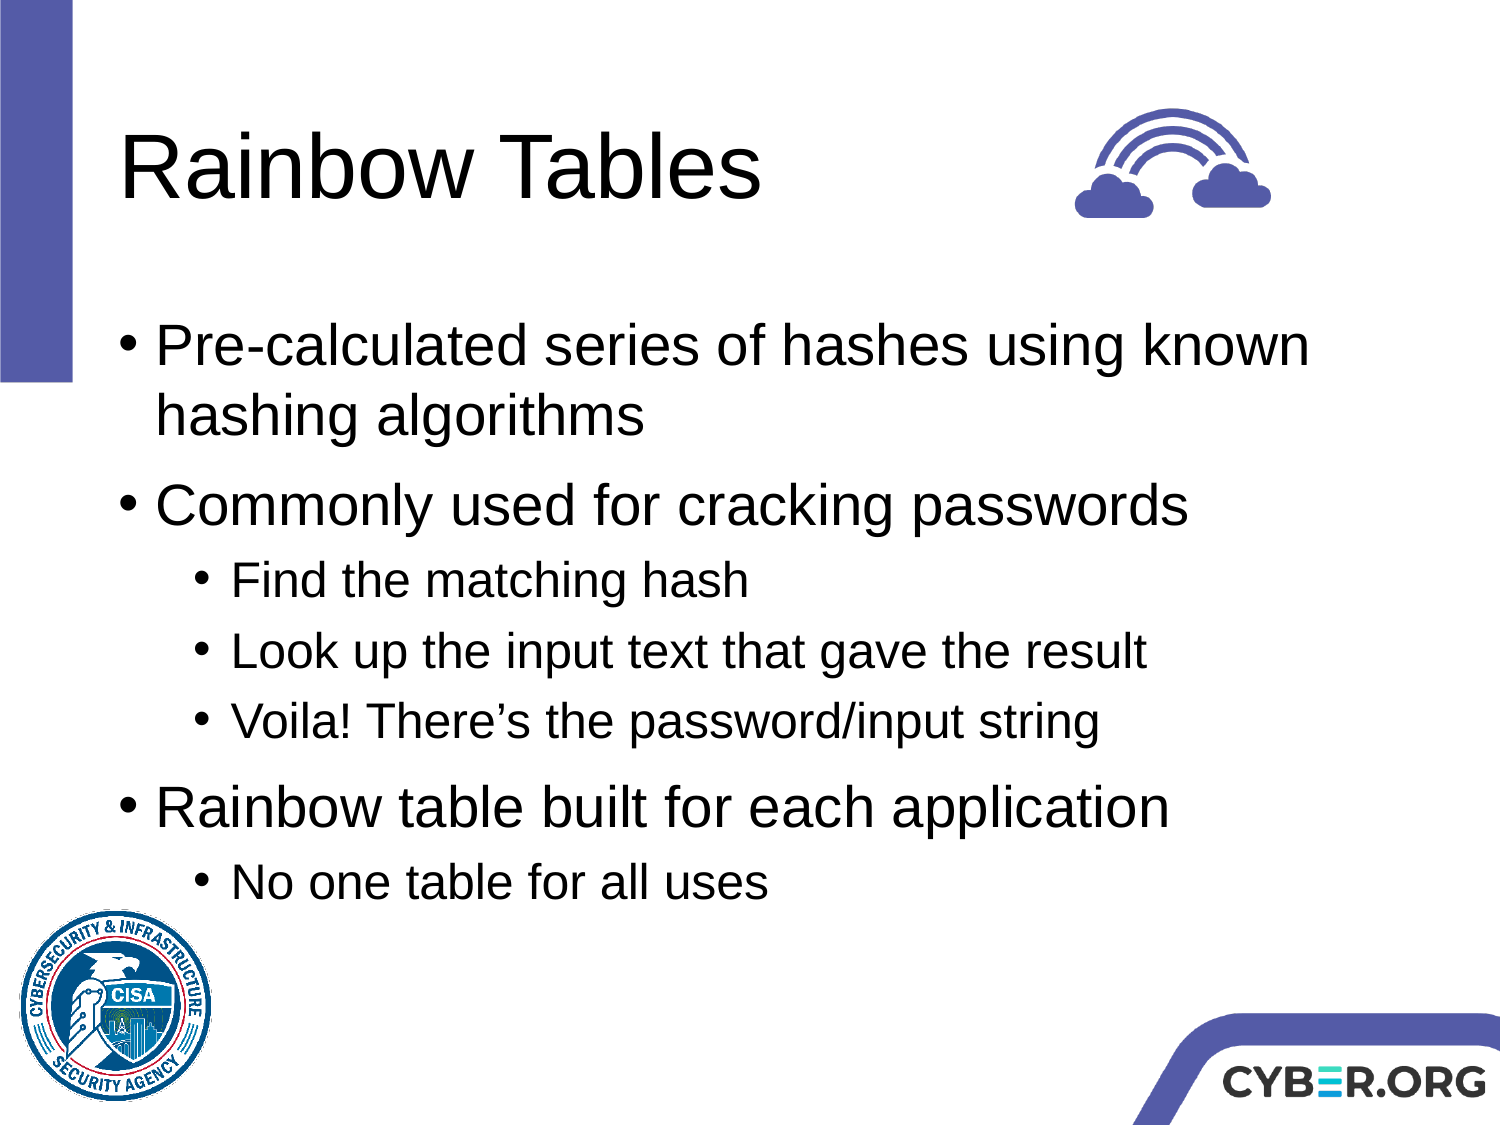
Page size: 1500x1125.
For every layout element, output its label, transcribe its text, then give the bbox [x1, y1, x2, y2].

list Pre-calculated series of hashes using known hashing algorithms Commonly used for cracking passwords Find the matching hash Look up the input text that gave the result Voila! There’s the password/input string Rainbow table built for each application No one table for all uses [103, 299, 1397, 1014]
picture [0, 0, 1500, 1125]
title Rainbow Tables [103, 59, 1397, 278]
